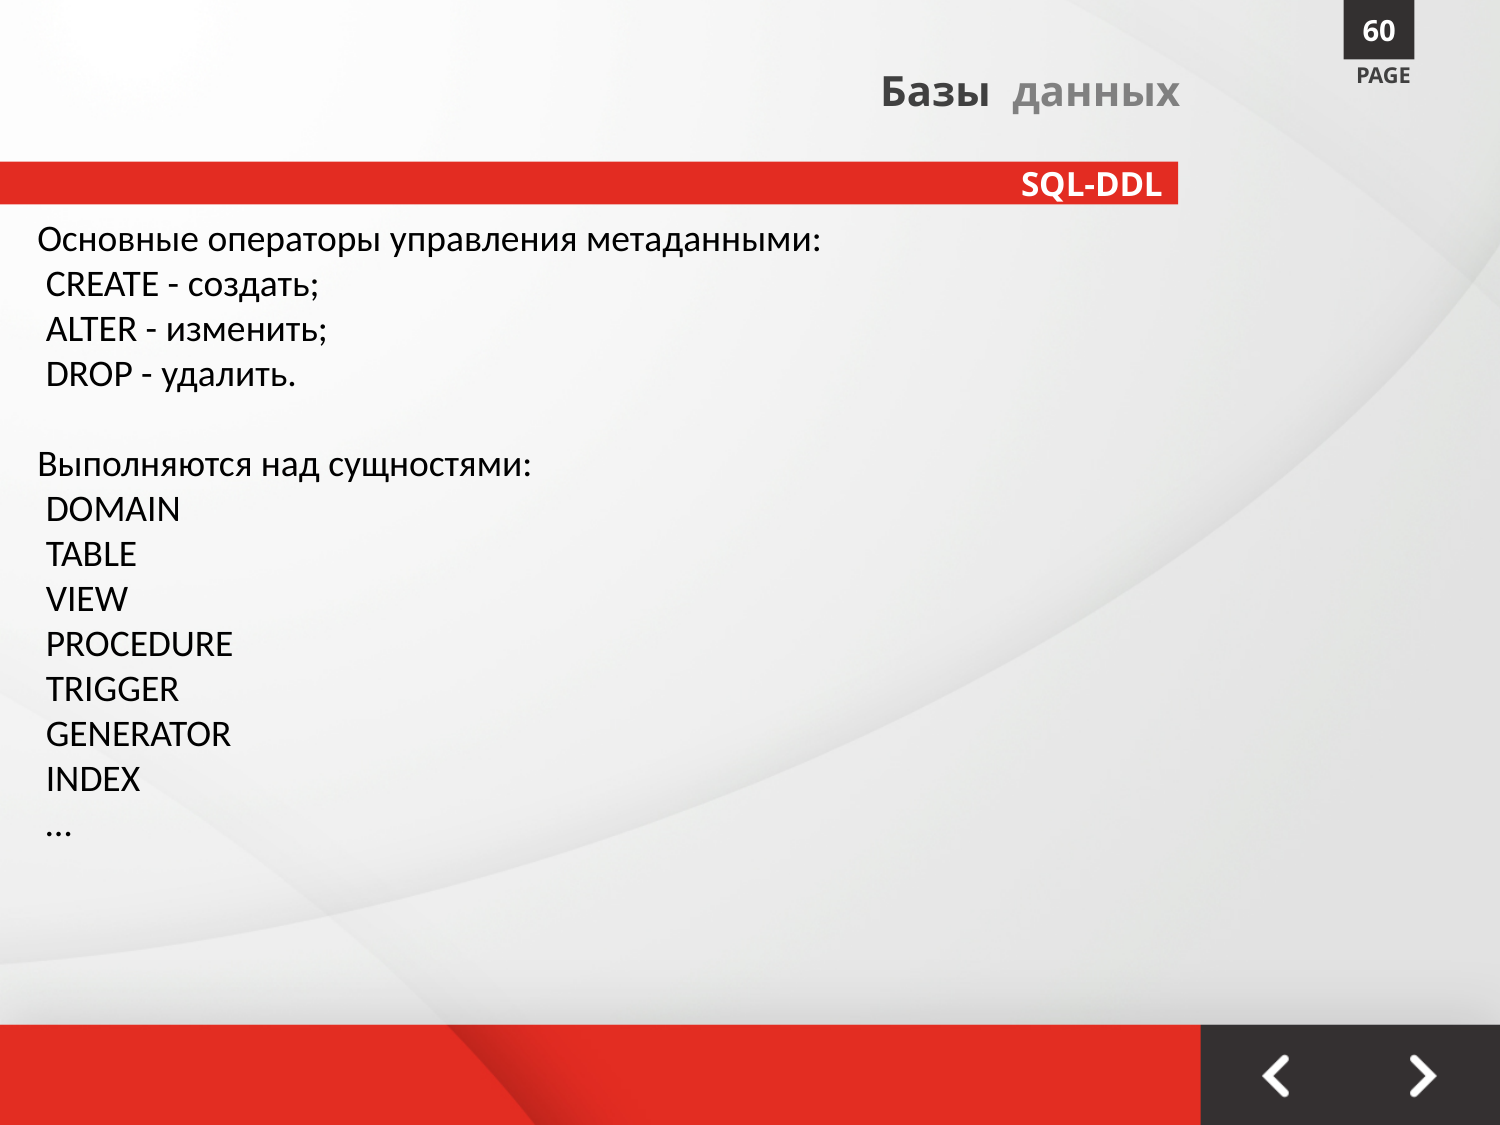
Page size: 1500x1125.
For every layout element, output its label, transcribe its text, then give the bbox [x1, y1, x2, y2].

text_box Базы данных [22, 57, 1196, 123]
subtitle SQL-DDL [0, 161, 1179, 205]
text_box 60 [1342, 0, 1417, 61]
picture [0, 0, 1500, 1125]
text_box Основные операторы управления метаданными: CREATE - создать; ALTER - изменить; DROP - удалить. Выполняются над сущностями: DOMAIN TABLE VIEW PROCEDURE TRIGGER GENERATOR INDEX … [22, 206, 1448, 851]
text_box PAGE [1341, 54, 1426, 96]
